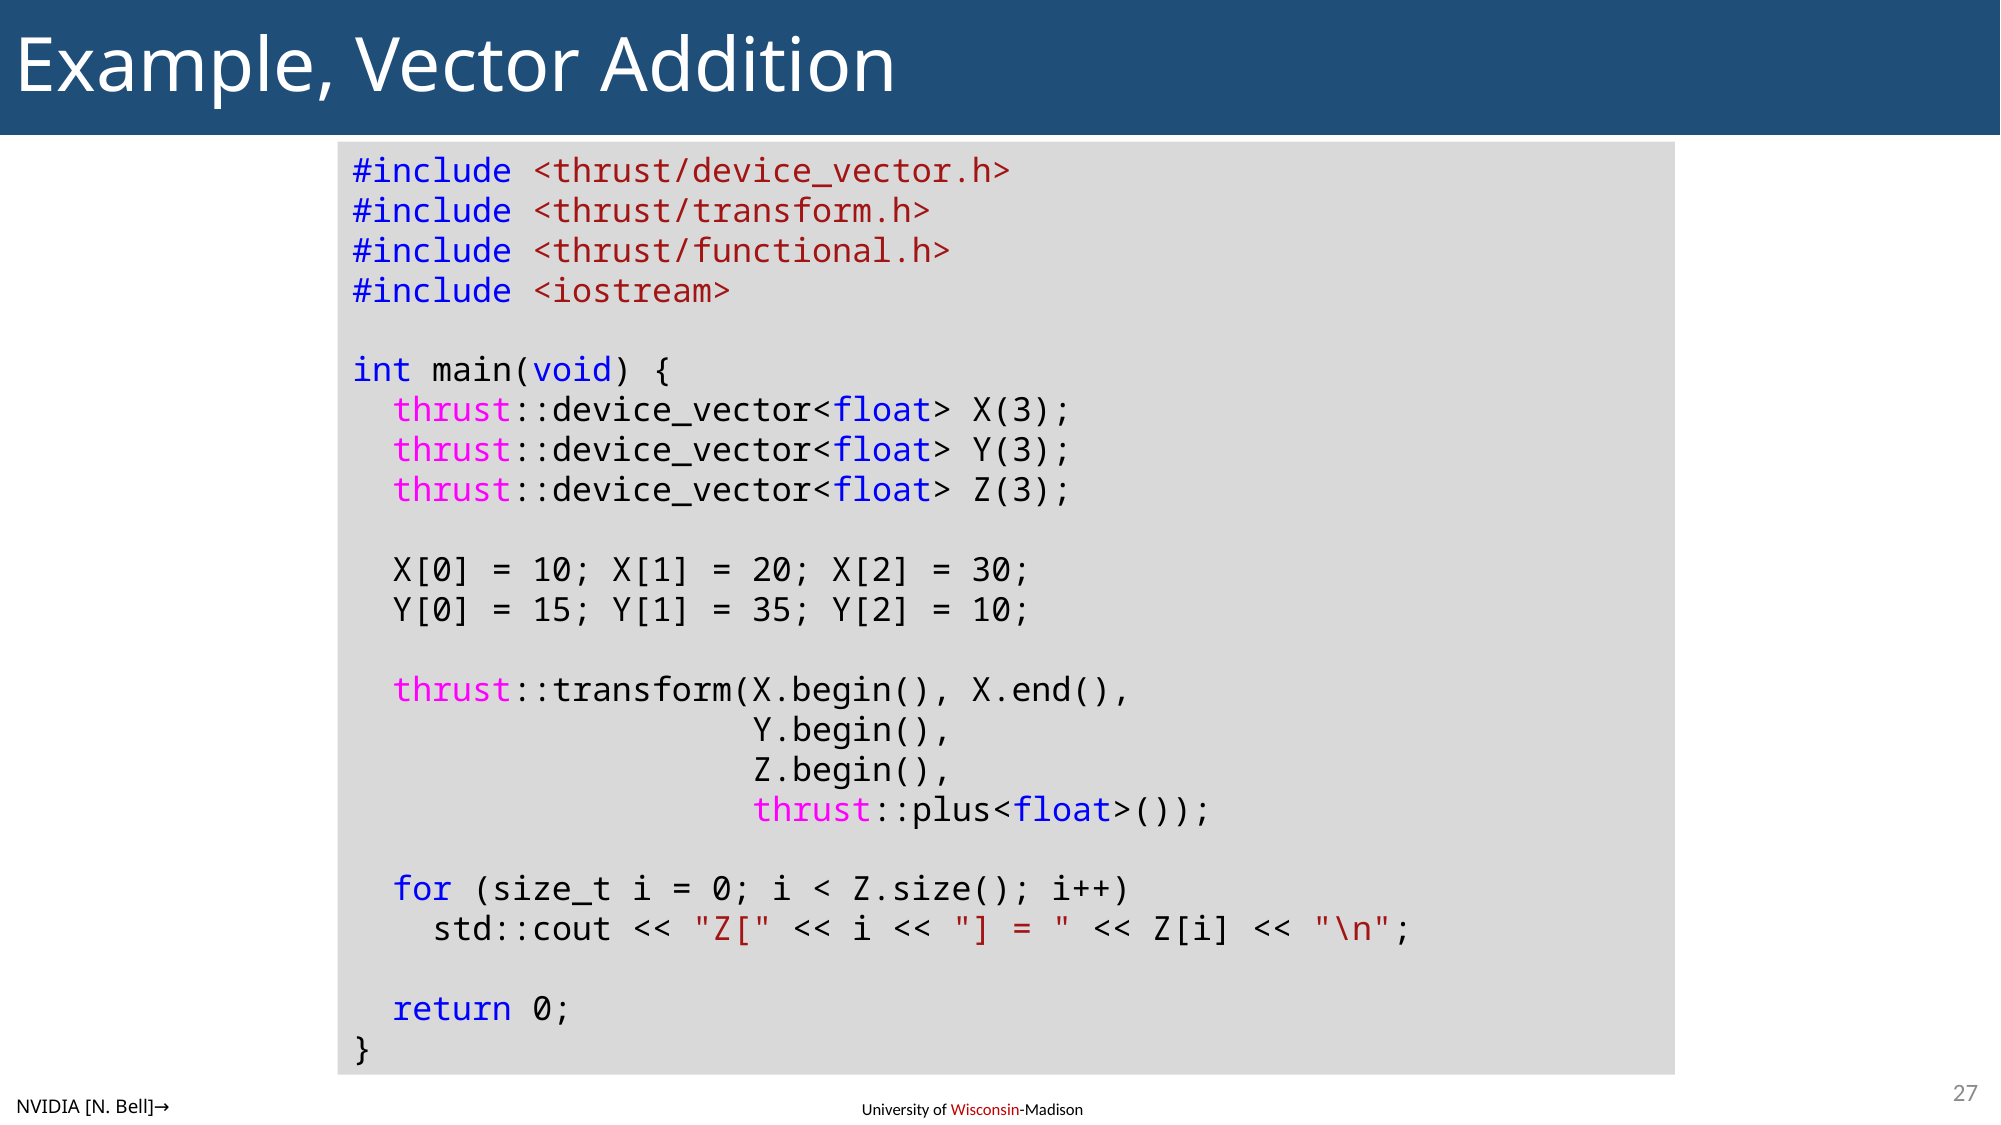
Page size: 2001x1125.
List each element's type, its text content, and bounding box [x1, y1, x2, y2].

text_box 24 [1879, 1069, 1994, 1114]
text_box NVIDIA [N. Bell]→ [1, 1087, 185, 1125]
text_box #include <thrust/device_vector.h> #include <thrust/transform.h> #include <thrust/functional.h> #include <iostream> int main(void) { thrust::device_vector<float> X(3); thrust::device_vector<float> Y(3); thrust::device_vector<float> Z(3); X[0] = 10; X[1] = 20; X[2] = 30; Y[0] = 15; Y[1] = 35; Y[2] = 10; thrust::transform(X.begin(), X.end(), Y.begin(), Z.begin(), thrust::plus<float>()); for (size_t i = 0; i < Z.size(); i++) std::cout << "Z[" << i << "] = " << Z[i] << "\n"; return 0; } [337, 141, 1675, 1075]
text_box Example, Vector Addition [0, 0, 2000, 135]
